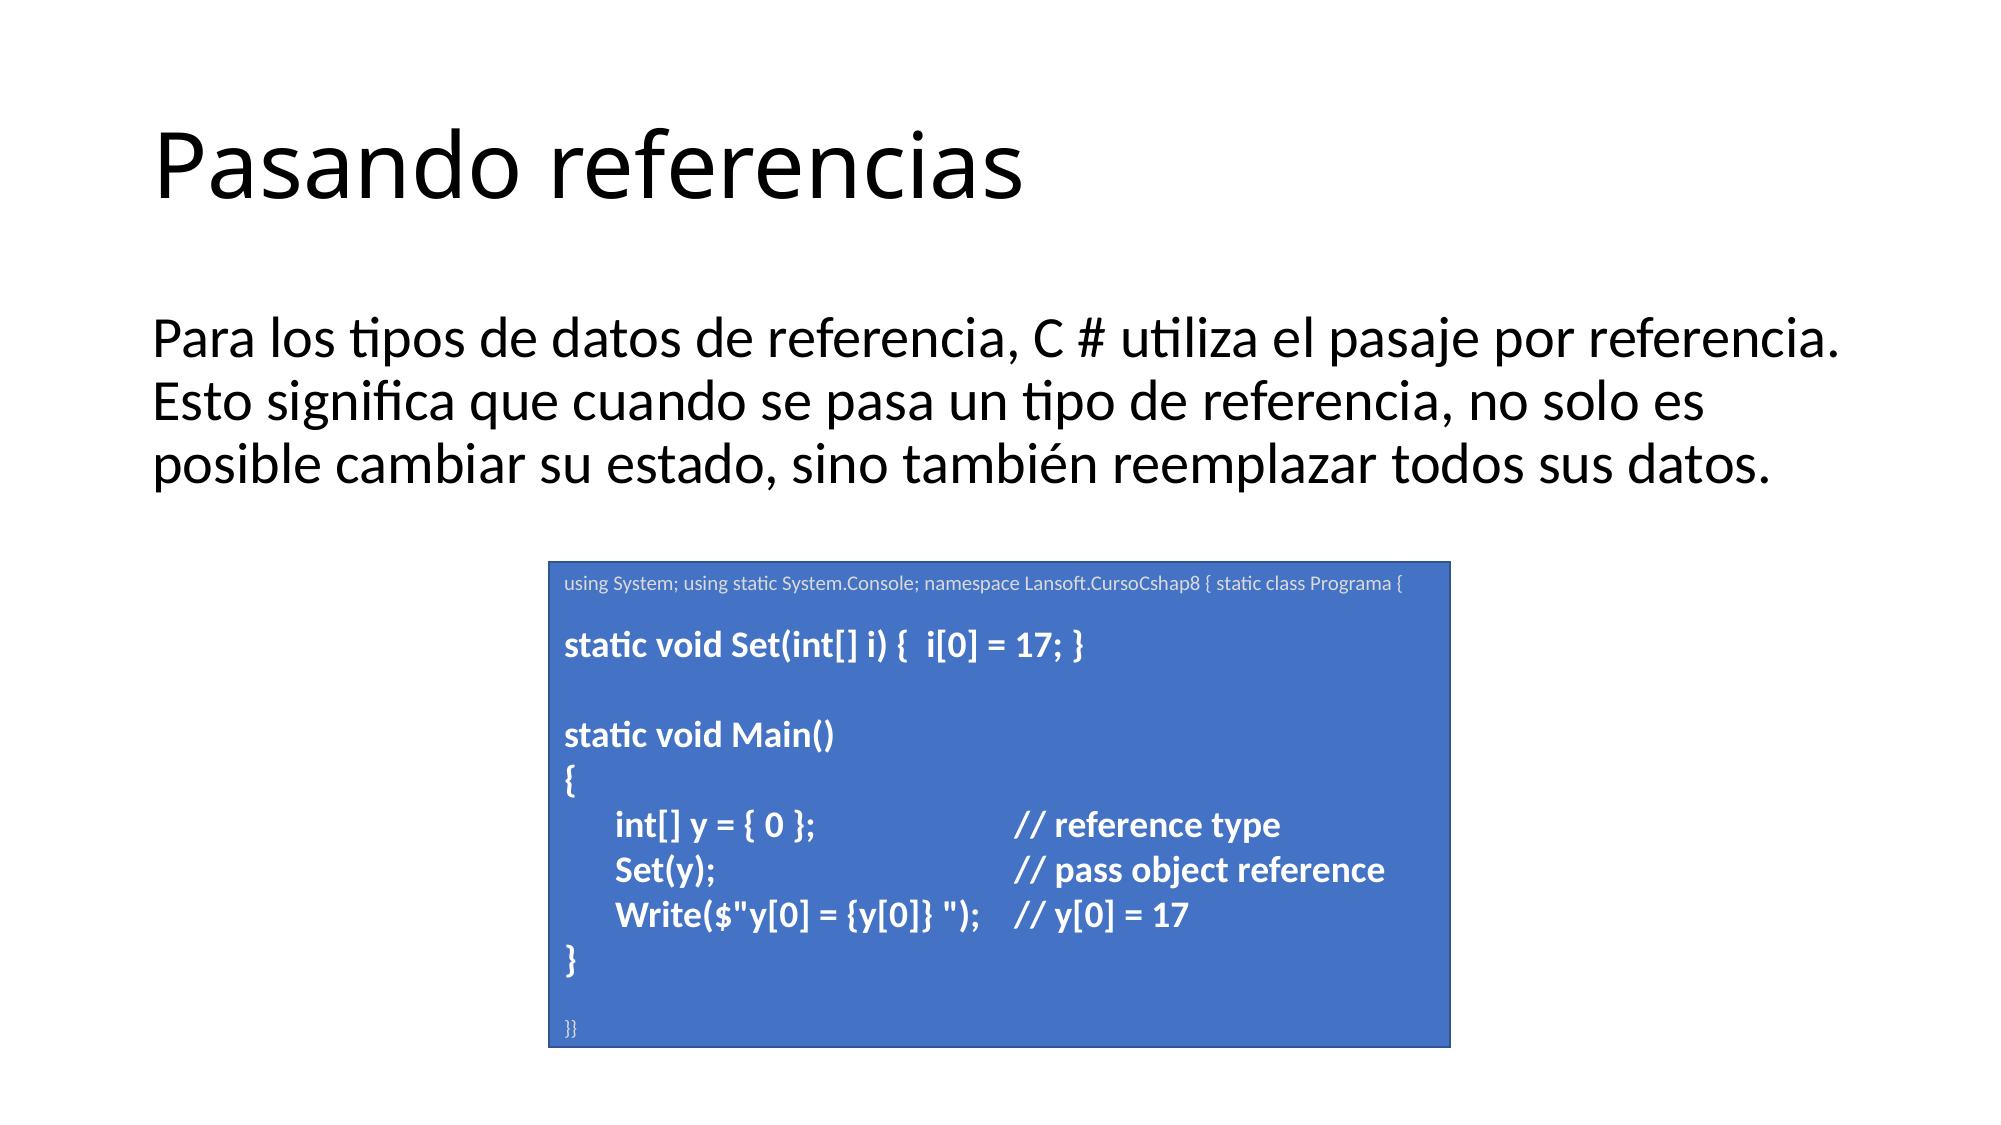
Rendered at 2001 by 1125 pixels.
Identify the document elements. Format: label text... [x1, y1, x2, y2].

text_box using System; using static System.Console; namespace Lansoft.CursoCshap8 { static class Programa { static void Set(int[] i) { i[0] = 17; } static void Main() { int[] y = { 0 }; // reference type Set(y); // pass object reference Write($"y[0] = {y[0]} "); // y[0] = 17 } }} [548, 561, 1451, 1048]
title Pasando referencias [137, 59, 1863, 278]
list Para los tipos de datos de referencia, C # utiliza el pasaje por referencia. Esto significa que cuando se pasa un tipo de referencia, no solo es posible cambiar su estado, sino también reemplazar todos sus datos. [137, 299, 1863, 540]
